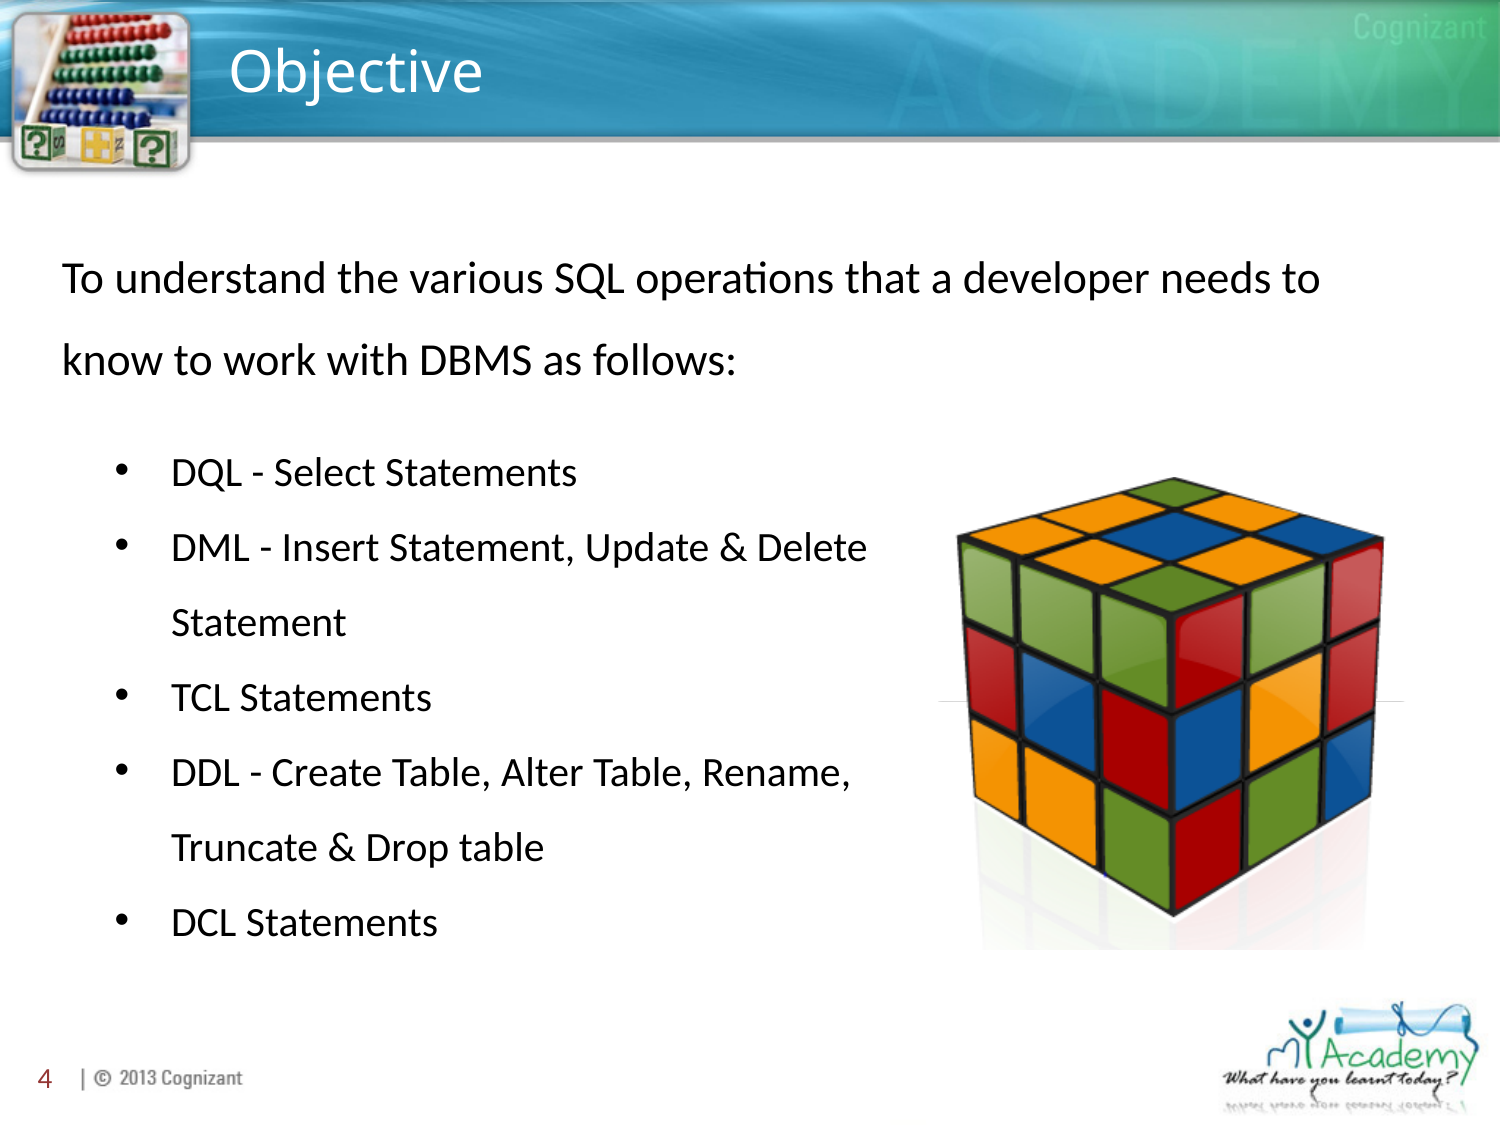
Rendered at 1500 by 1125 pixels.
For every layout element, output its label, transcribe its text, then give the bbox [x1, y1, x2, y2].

text_box DQL - Select Statements DML - Insert Statement, Update & Delete Statement TCL Statements DDL - Create Table, Alter Table, Rename, Truncate & Drop table DCL Statements [24, 412, 938, 952]
slide_number 4 [22, 1052, 98, 1098]
list To understand the various SQL operations that a developer needs to know to work with DBMS as follows: [37, 212, 1426, 426]
picture [0, 0, 1500, 1125]
title Objective [213, 0, 1500, 163]
